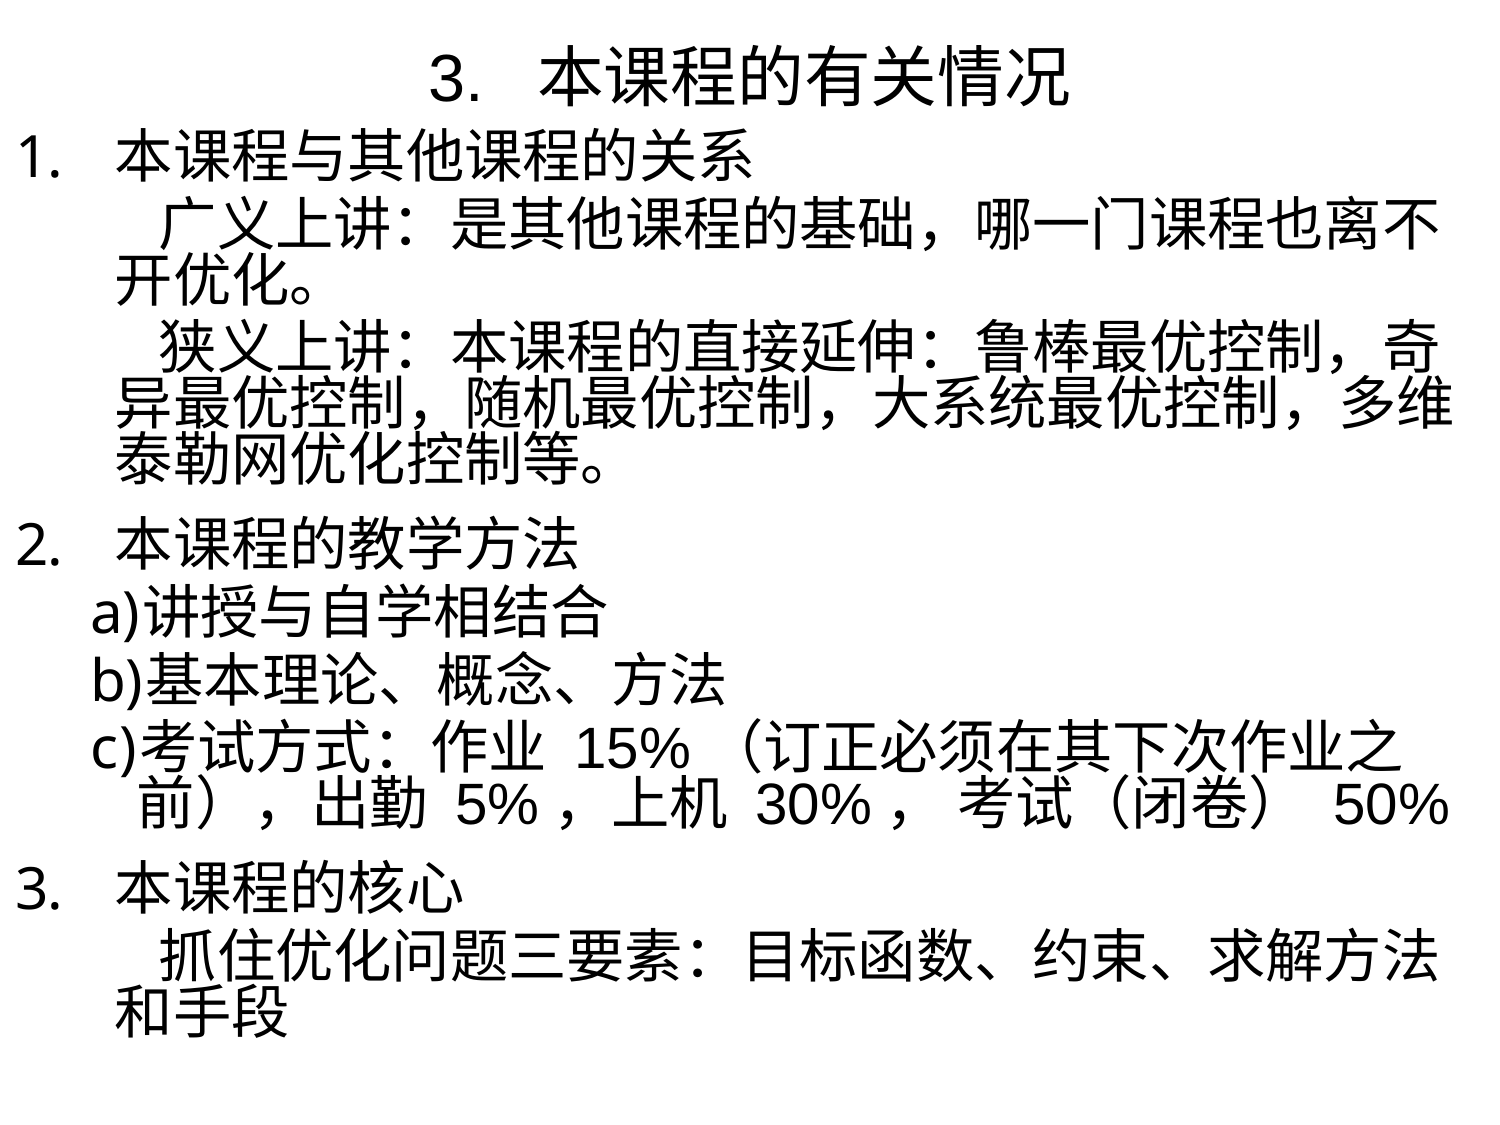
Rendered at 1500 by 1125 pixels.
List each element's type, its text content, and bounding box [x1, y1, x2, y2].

title 3. 本课程的有关情况 [75, 12, 1425, 125]
list 本课程与其他课程的关系 广义上讲：是其他课程的基础，哪一门课程也离不开优化。 狭义上讲：本课程的直接延伸：鲁棒最优控制，奇异最优控制，随机最优控制，大系统最优控制，多维泰勒网优化控制等。 本课程的教学方法 讲授与自学相结合 基本理论、概念、方法 考试方式：作业 15%（订正必须在其下次作业之前），出勤 5%，上机 30%， 考试（闭卷） 50% 本课程的核心 抓住优化问题三要素：目标函数、约束、求解方法和手段 [0, 125, 1500, 1088]
